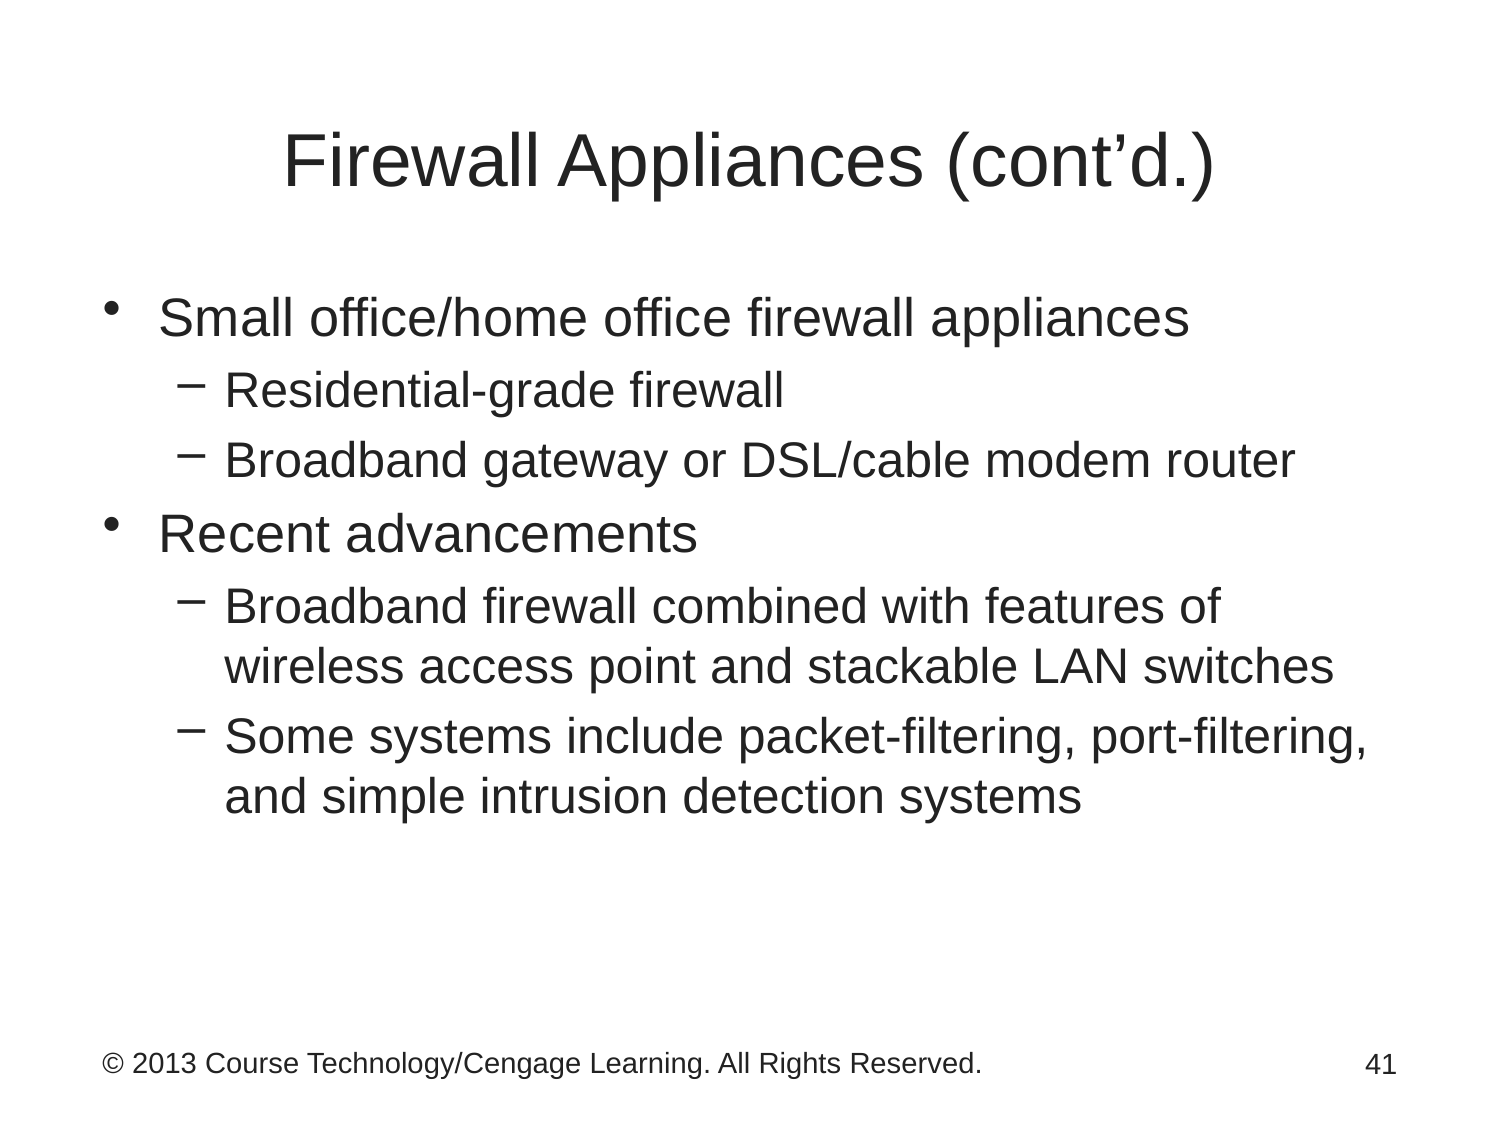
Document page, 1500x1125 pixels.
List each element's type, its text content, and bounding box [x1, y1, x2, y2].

title Firewall Appliances (cont’d.) [87, 62, 1413, 250]
list Small office/home office firewall appliances Residential-grade firewall Broadband gateway or DSL/cable modem router Recent advancements Broadband firewall combined with features of wireless access point and stackable LAN switches Some systems include packet-filtering, port-filtering, and simple intrusion detection systems [87, 275, 1413, 1025]
slide_number 41 [1074, 1037, 1413, 1101]
